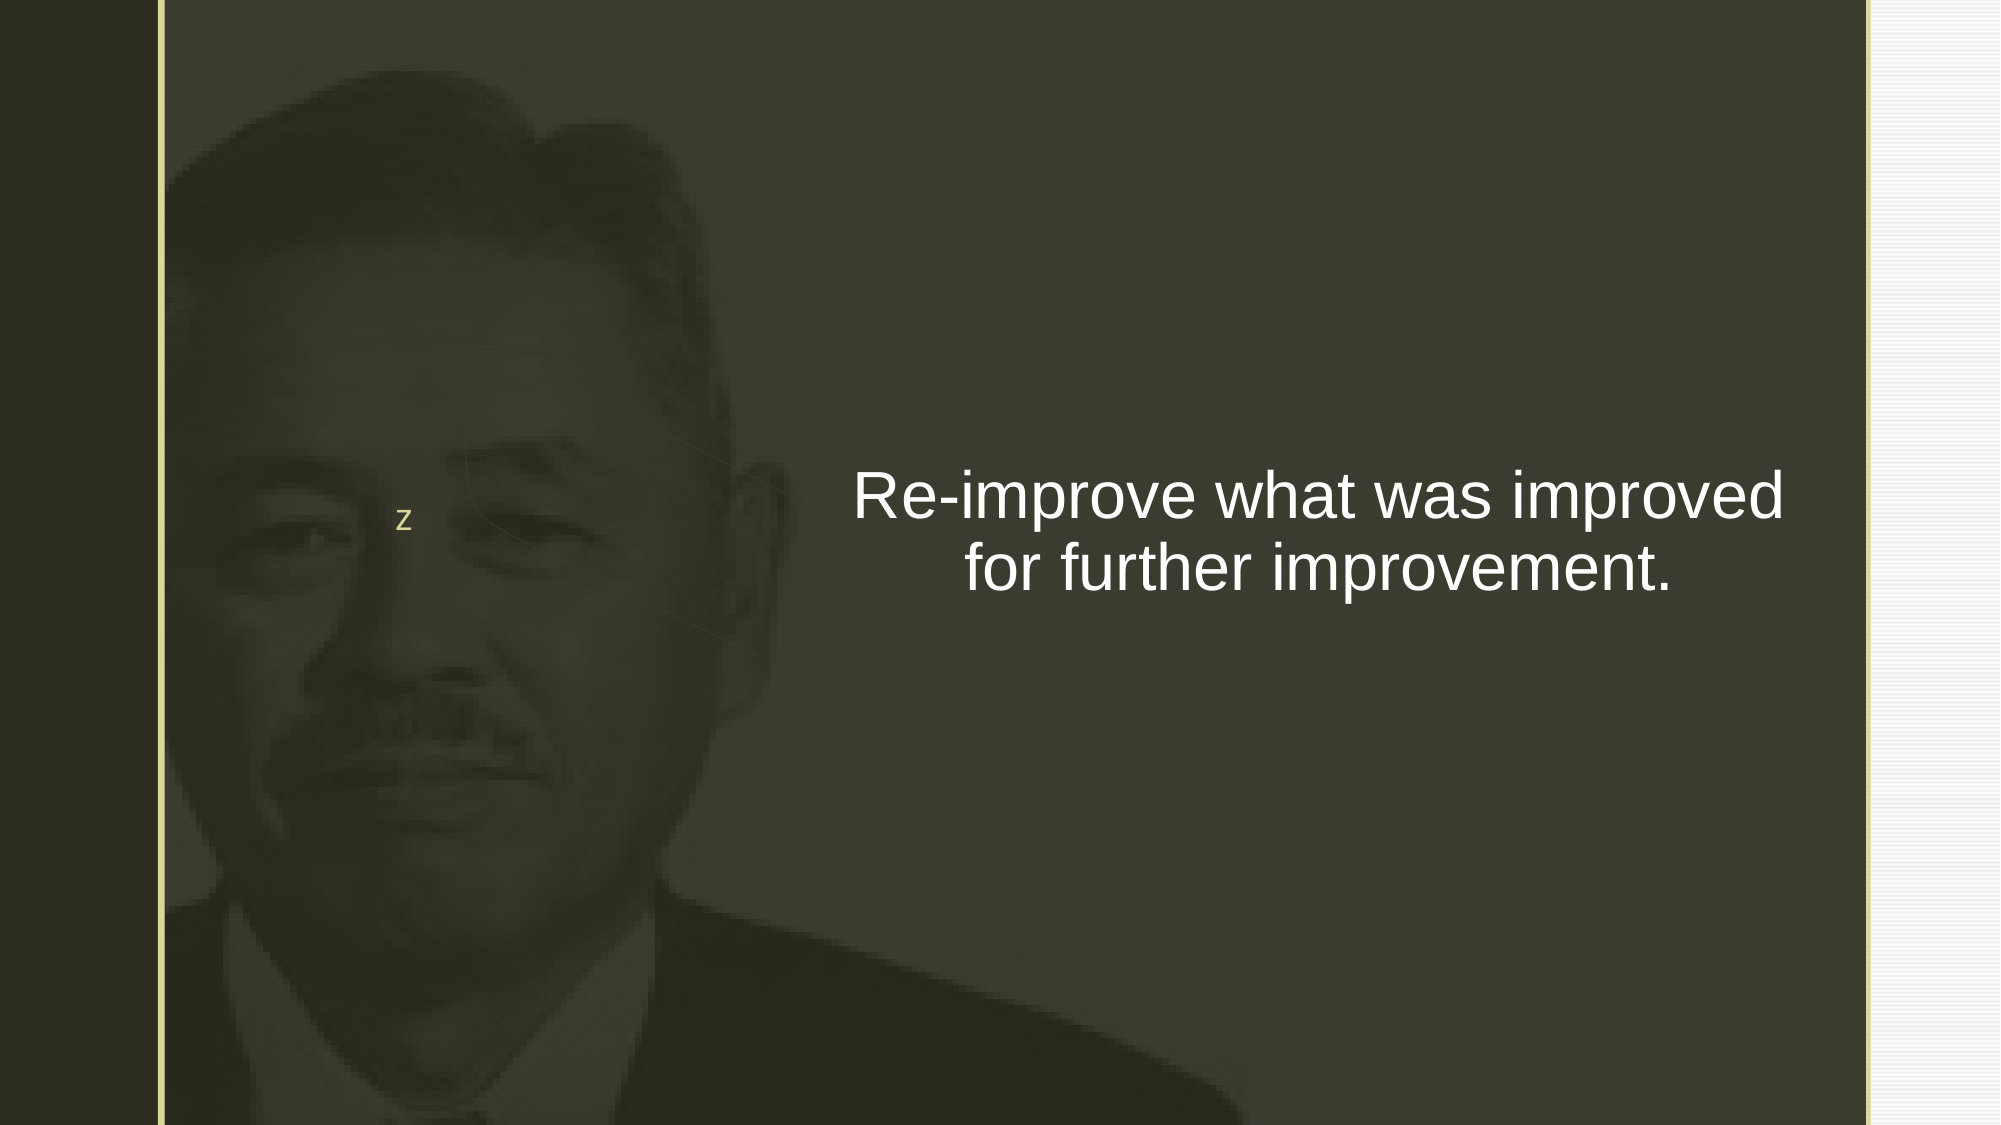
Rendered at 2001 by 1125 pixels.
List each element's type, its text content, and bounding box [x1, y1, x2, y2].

title Re-improve what was improved for further improvement. [805, 171, 1835, 894]
picture [1871, 0, 2001, 1125]
